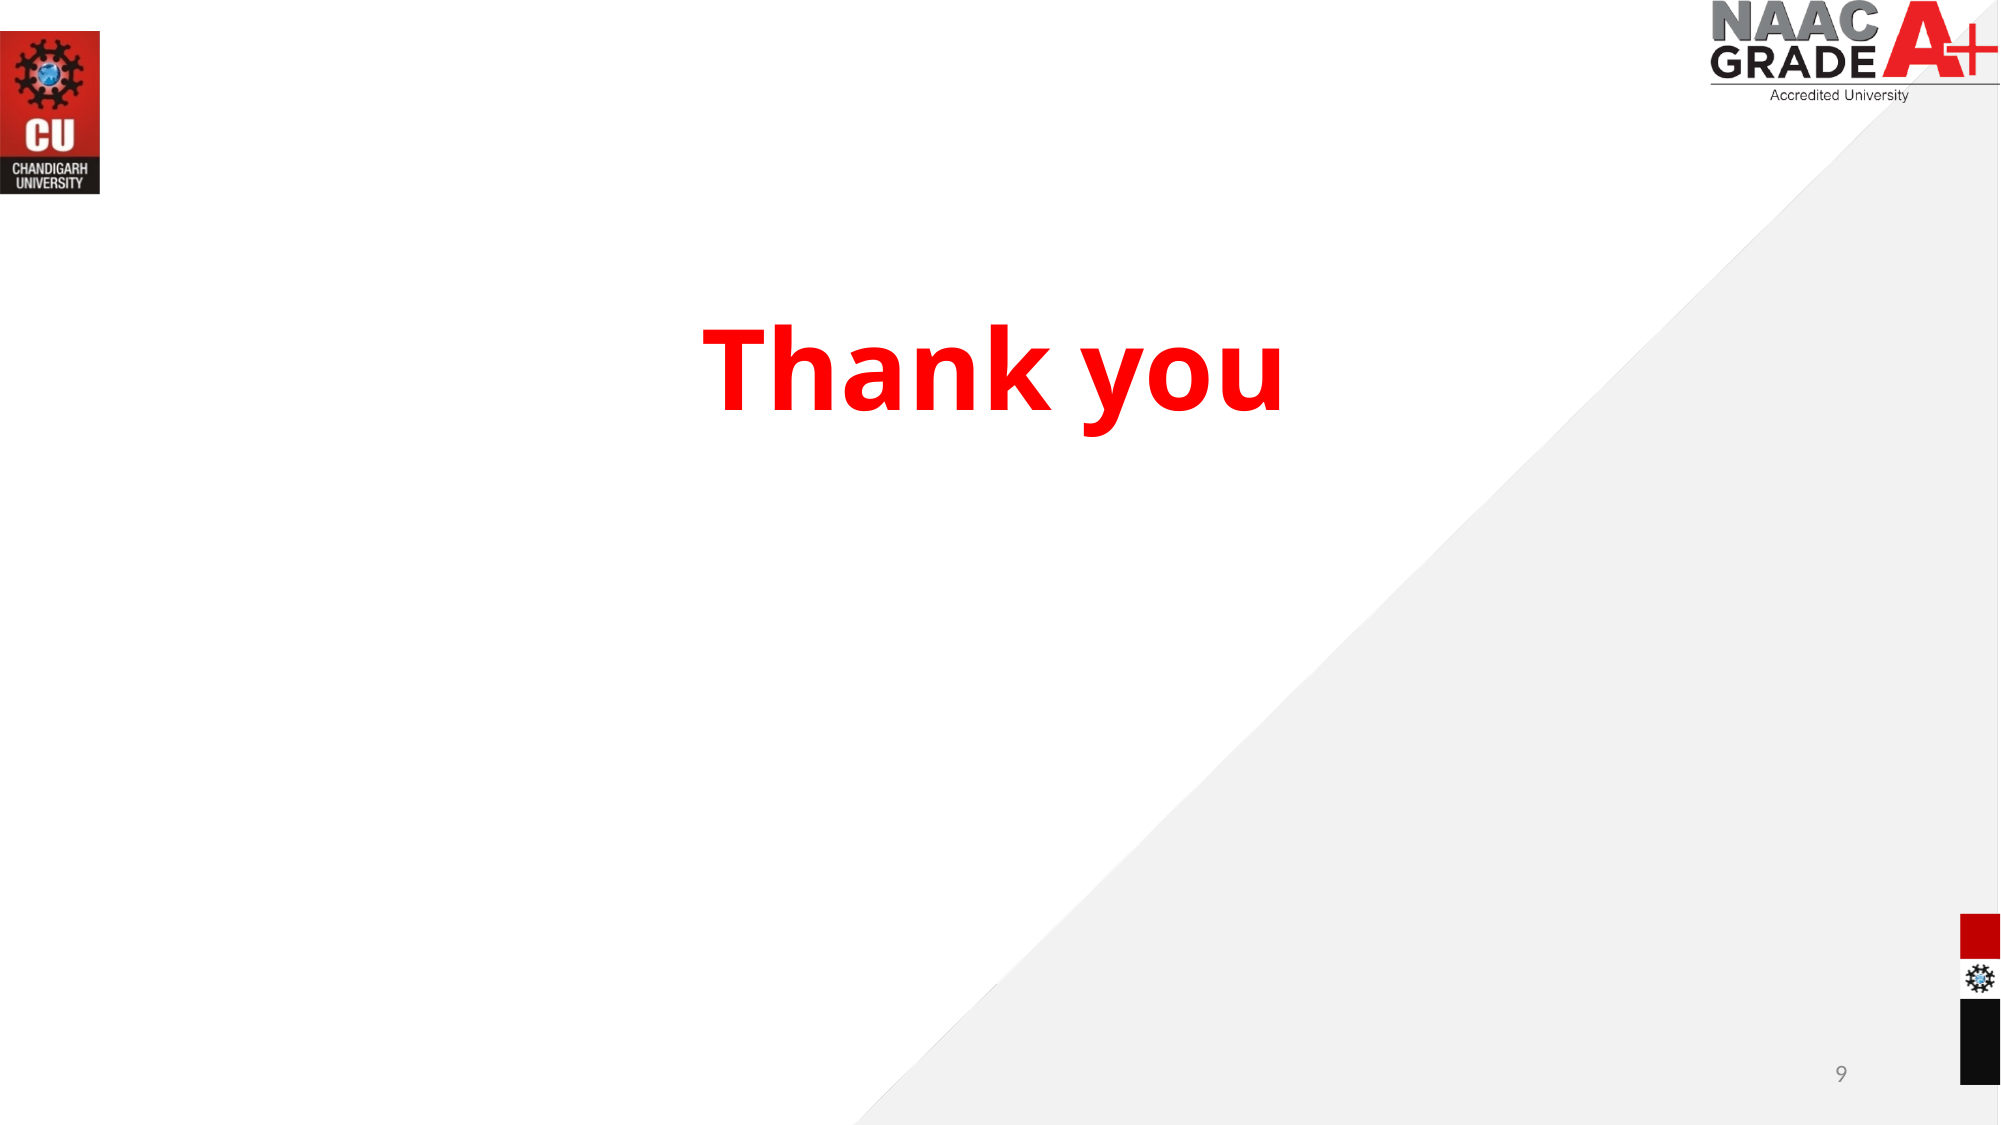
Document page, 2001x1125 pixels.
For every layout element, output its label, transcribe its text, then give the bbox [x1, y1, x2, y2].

picture [0, 0, 2001, 1125]
list Thank you [132, 306, 1858, 1020]
slide_number 9 [1412, 1042, 1863, 1103]
